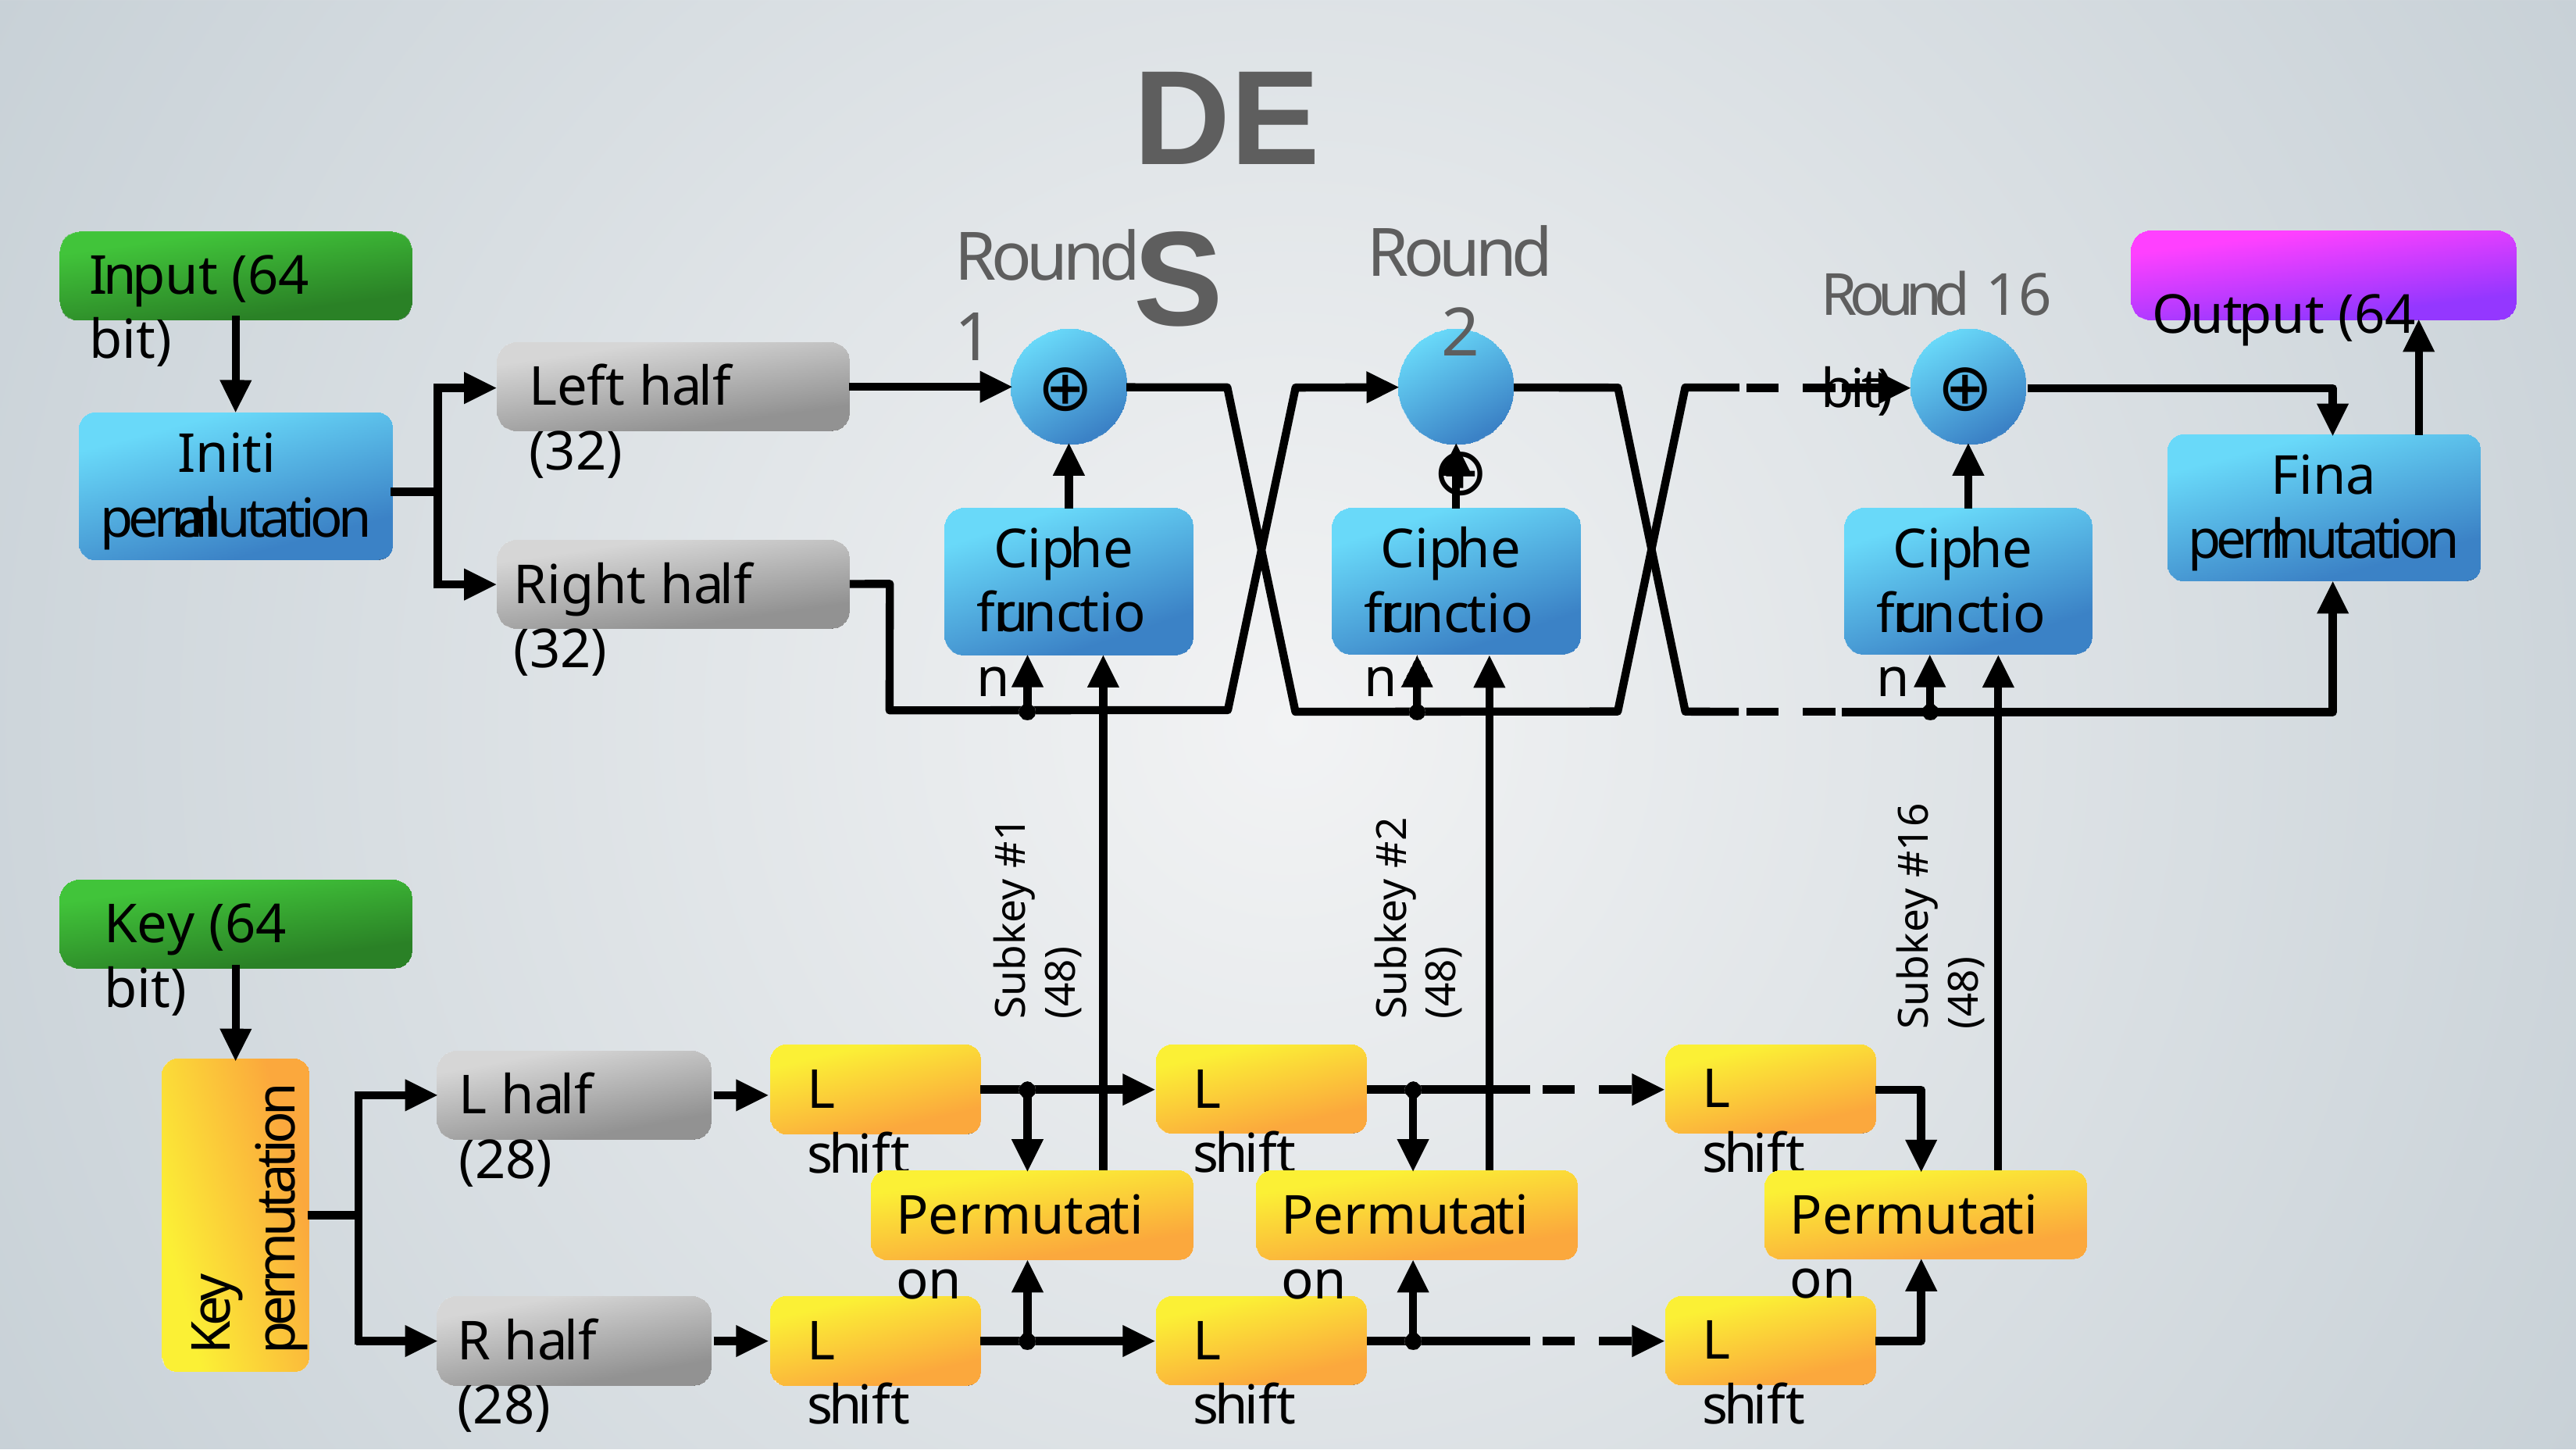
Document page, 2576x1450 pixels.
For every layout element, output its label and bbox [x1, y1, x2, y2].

text_box [162, 230, 2517, 1373]
text_box [1086, 655, 1255, 1044]
text_box [303, 1044, 1871, 1358]
picture [0, 0, 2576, 1450]
text_box [219, 1028, 712, 1140]
text_box [1256, 655, 1579, 1044]
text_box [1875, 1089, 1938, 1341]
text_box [1764, 655, 2087, 1260]
